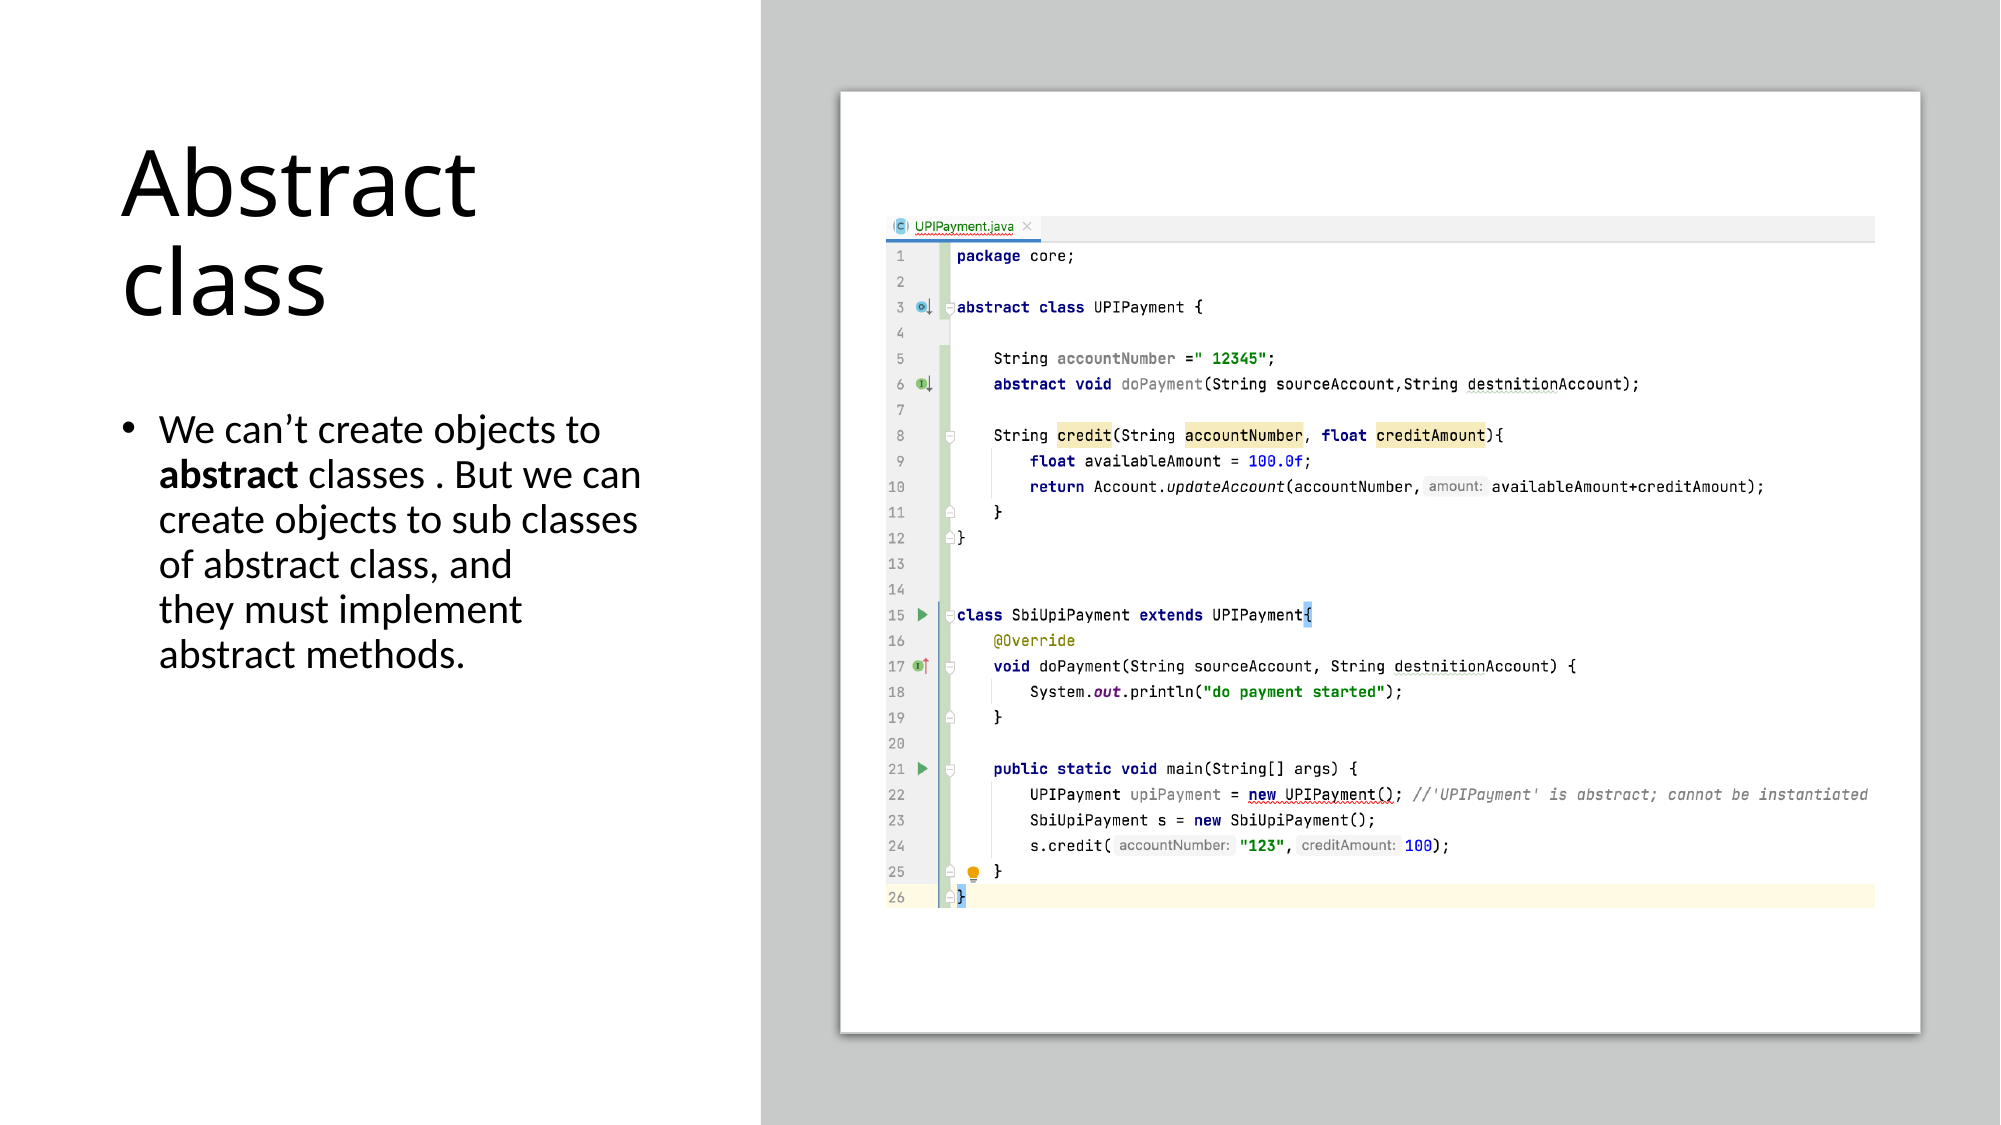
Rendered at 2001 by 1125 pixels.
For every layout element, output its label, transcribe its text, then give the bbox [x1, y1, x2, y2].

text_box [839, 90, 1922, 1034]
list We can’t create objects to abstract classes . But we can create objects to sub classes of abstract class, and they must implement abstract methods. [106, 399, 682, 1021]
text_box [760, 0, 2000, 1125]
title Abstract class [106, 103, 682, 370]
picture [886, 216, 1875, 908]
